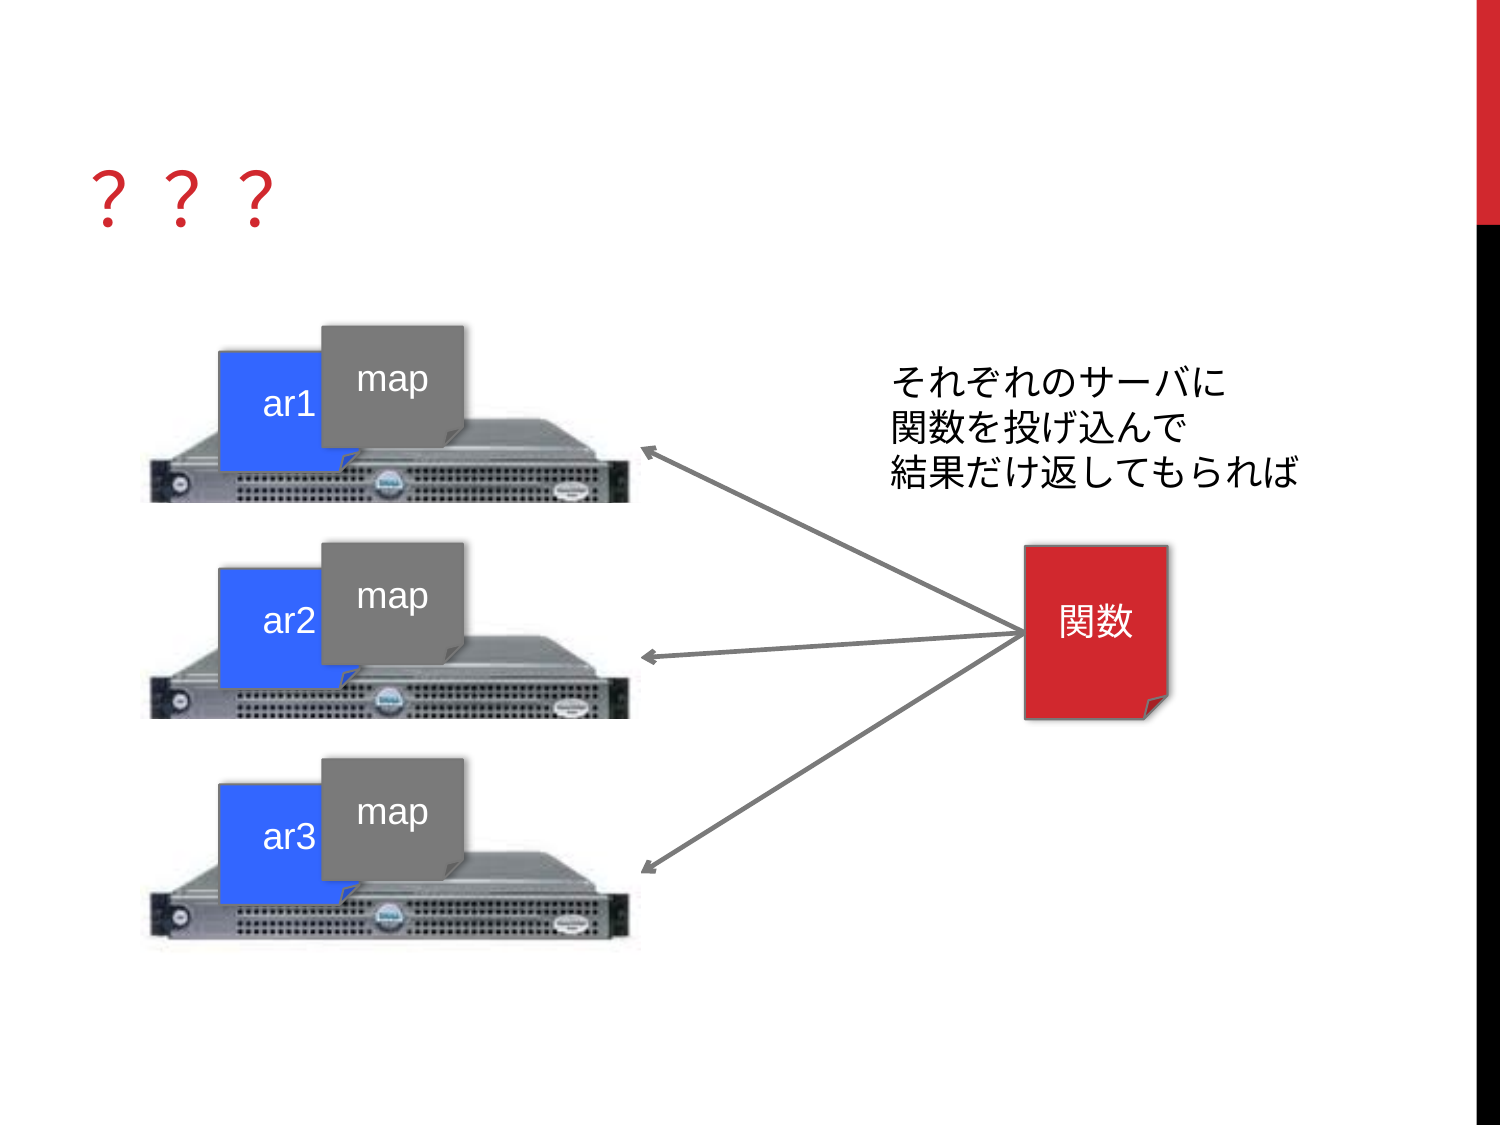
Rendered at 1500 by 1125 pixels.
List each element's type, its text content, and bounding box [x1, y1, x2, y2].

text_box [649, 632, 1026, 874]
title ？？？ [75, 25, 1025, 250]
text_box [639, 446, 1026, 625]
picture [139, 286, 641, 1029]
text_box それぞれのサーバに 関数を投げ込んで 結果だけ返してもられば [876, 351, 1316, 502]
text_box 関数 [1034, 544, 1169, 721]
